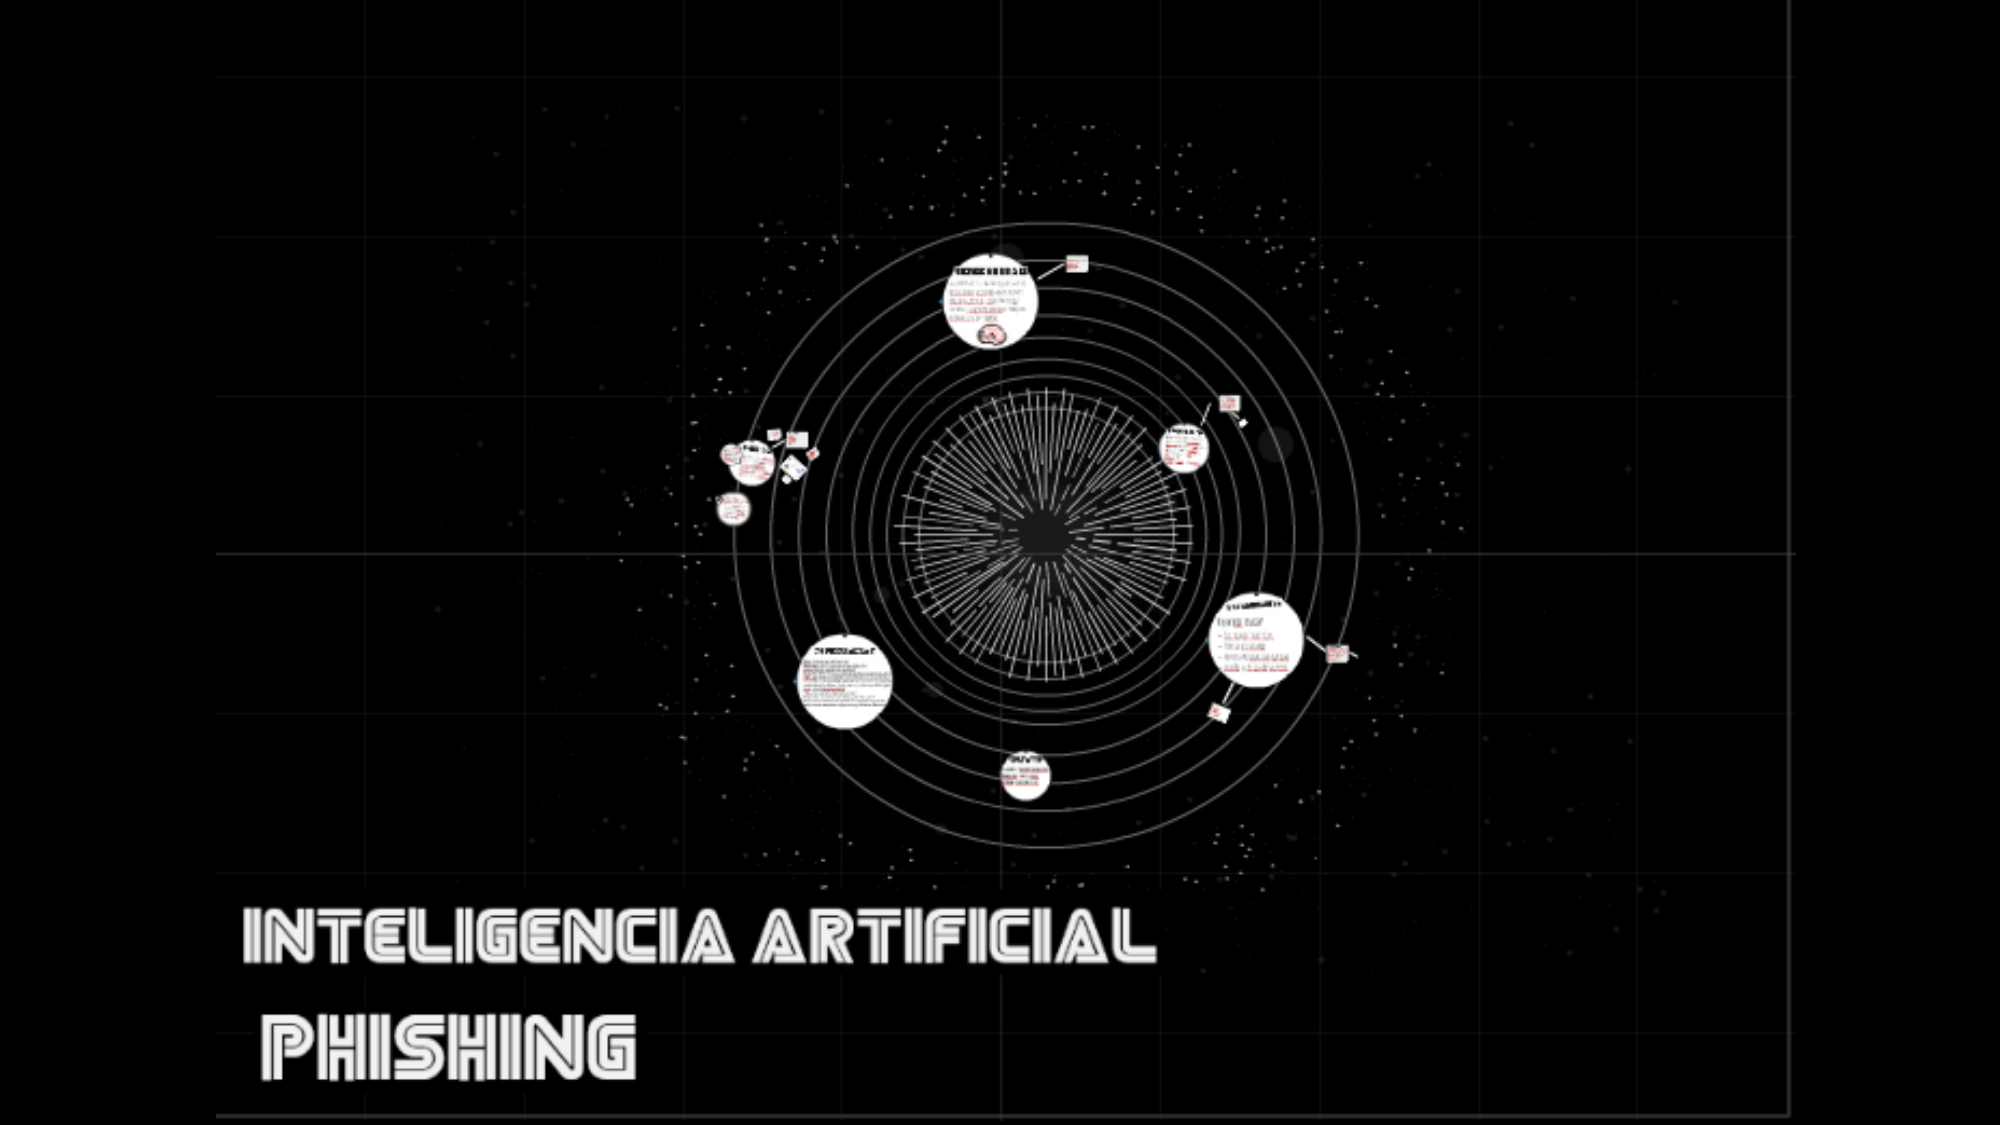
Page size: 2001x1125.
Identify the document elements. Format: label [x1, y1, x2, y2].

picture [216, 0, 1796, 1121]
